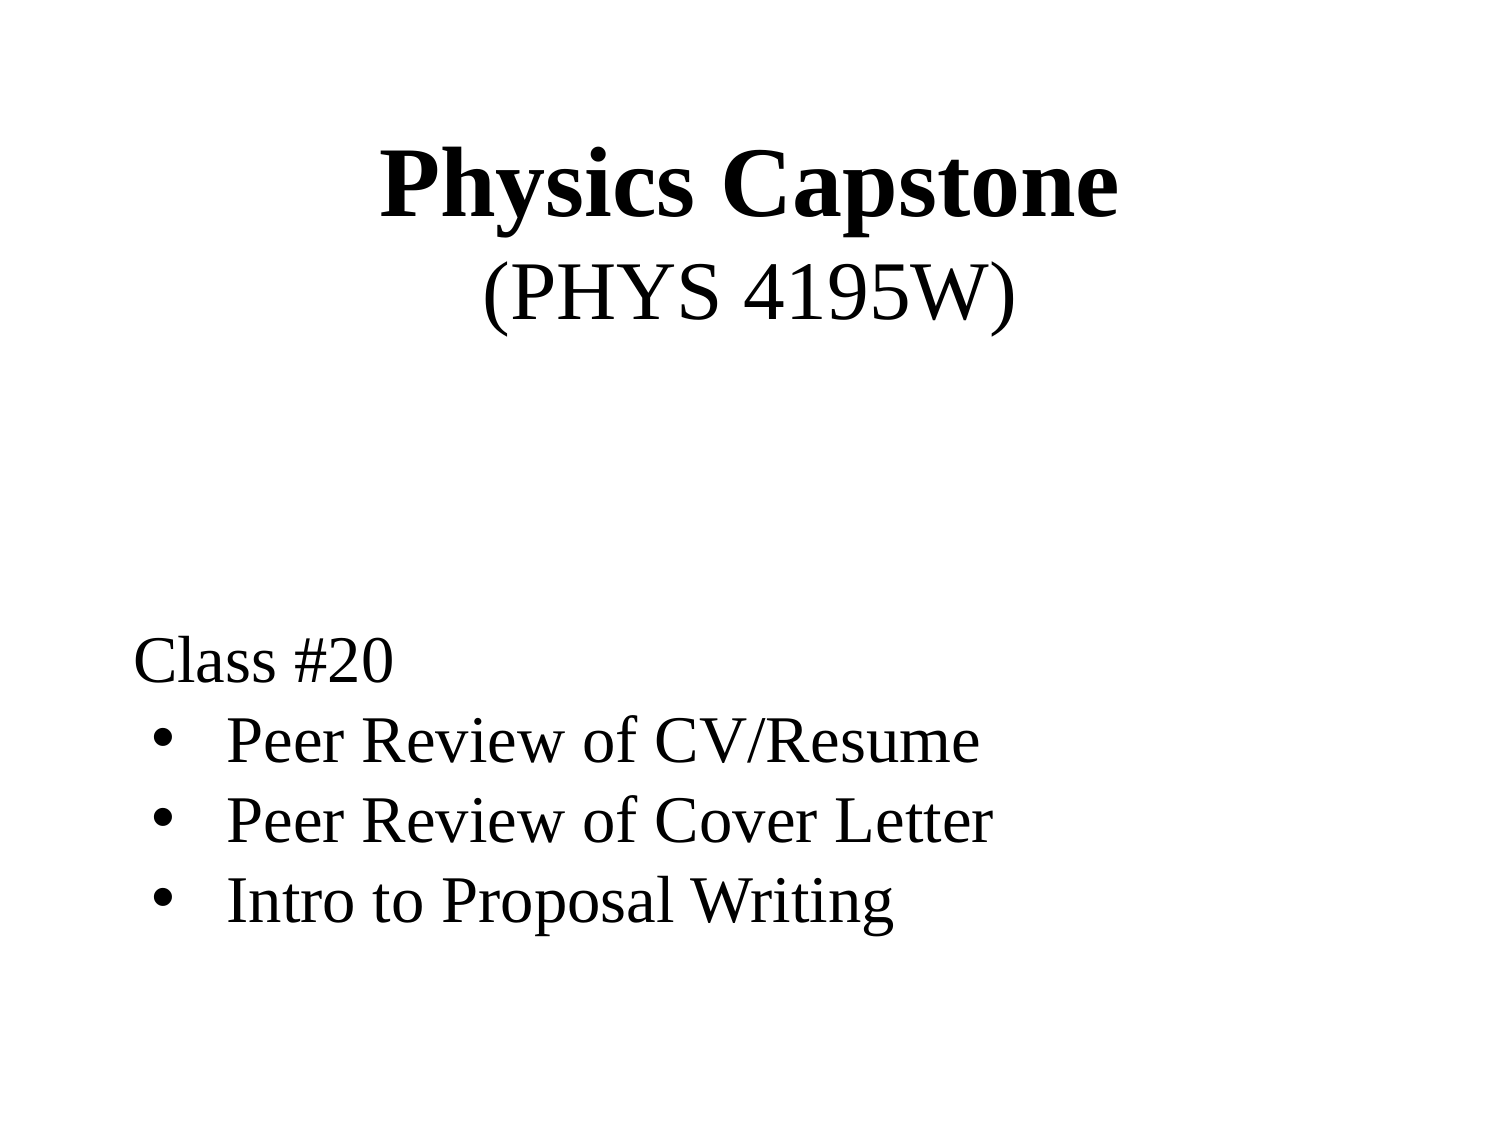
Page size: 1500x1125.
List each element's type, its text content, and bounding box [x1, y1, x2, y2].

text_box Physics Capstone (PHYS 4195W) [364, 108, 1136, 344]
text_box Class #20 Peer Review of CV/Resume Peer Review of Cover Letter Intro to Proposal Writing [118, 608, 1339, 944]
